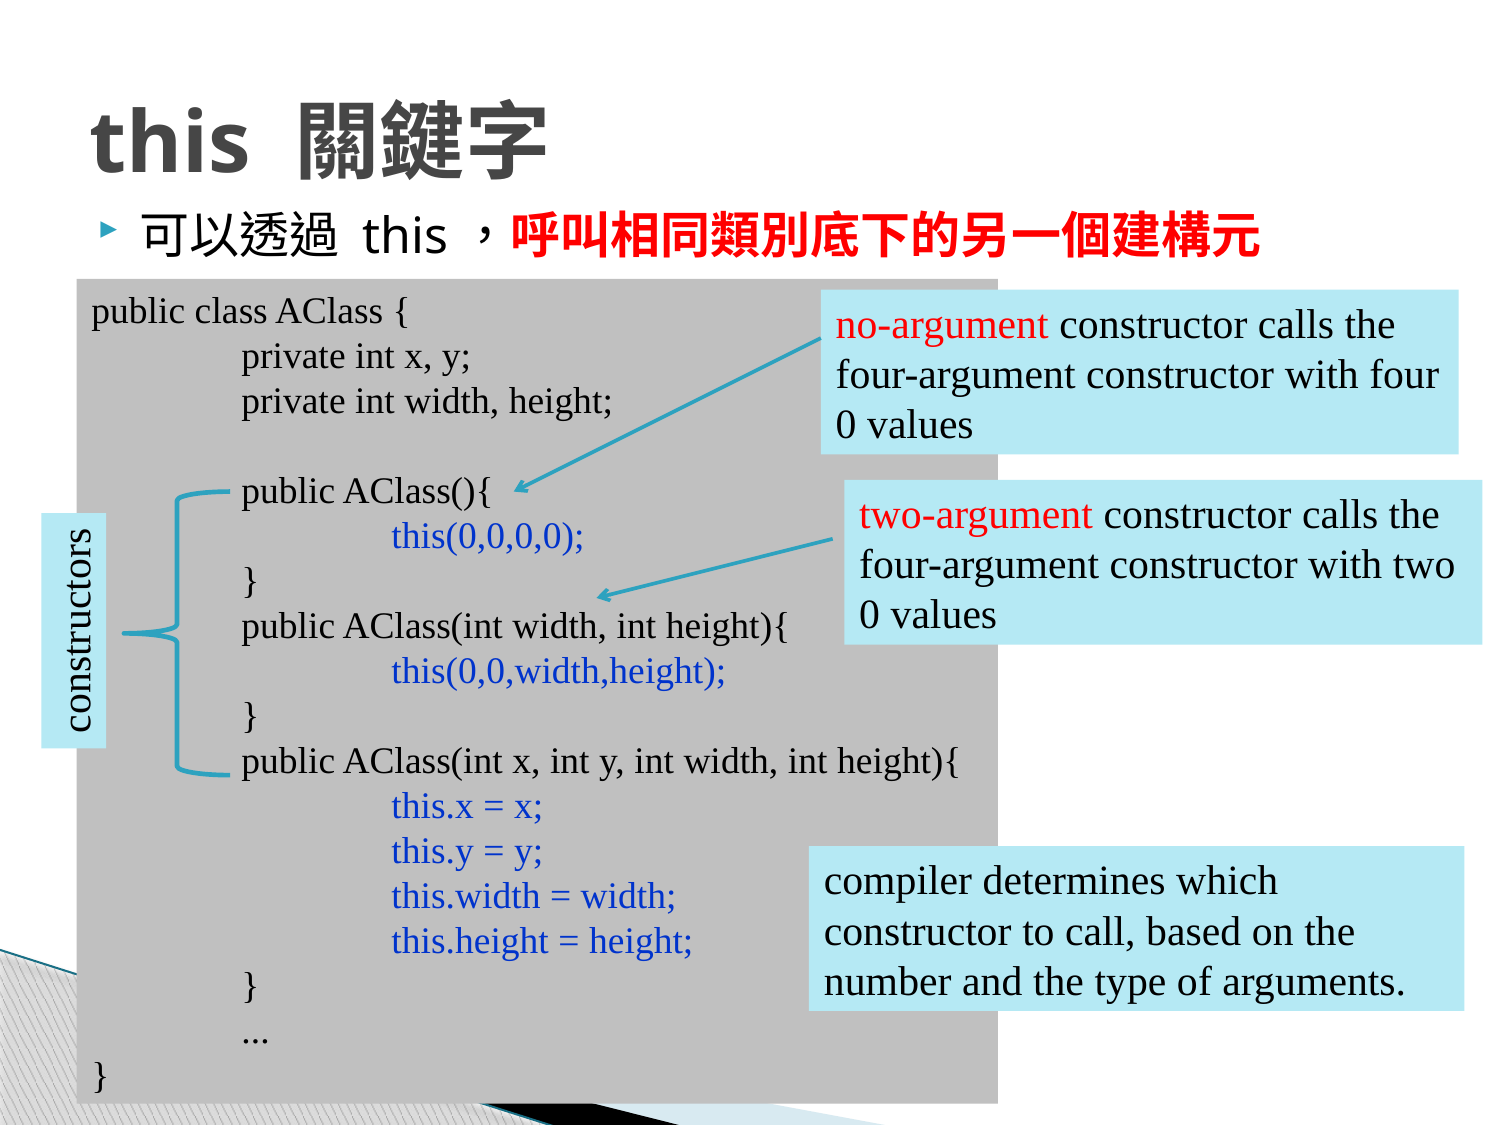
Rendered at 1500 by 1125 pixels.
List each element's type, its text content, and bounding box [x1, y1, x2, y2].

text_box two-argument constructor calls the four-argument constructor with two 0 values [844, 479, 1483, 645]
text_box [123, 490, 231, 776]
list 可以透過 this，呼叫相同類別底下的另一個建構元 [64, 196, 1463, 327]
text_box public class AClass { private int x, y; private int width, height; public AClass(){ this(0,0,0,0); } public AClass(int width, int height){ this(0,0,width,height); } public AClass(int x, int y, int width, int height){ this.x = x; this.y = y; this.width = width; this.height = height; } ... } [76, 278, 998, 1104]
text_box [513, 337, 822, 492]
title this 關鍵字 [75, 45, 1425, 233]
text_box compiler determines which constructor to call, based on the number and the type of arguments. [808, 846, 1465, 1011]
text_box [596, 538, 833, 599]
text_box constructors [41, 513, 107, 749]
text_box no-argument constructor calls the four-argument constructor with four 0 values [820, 289, 1459, 455]
